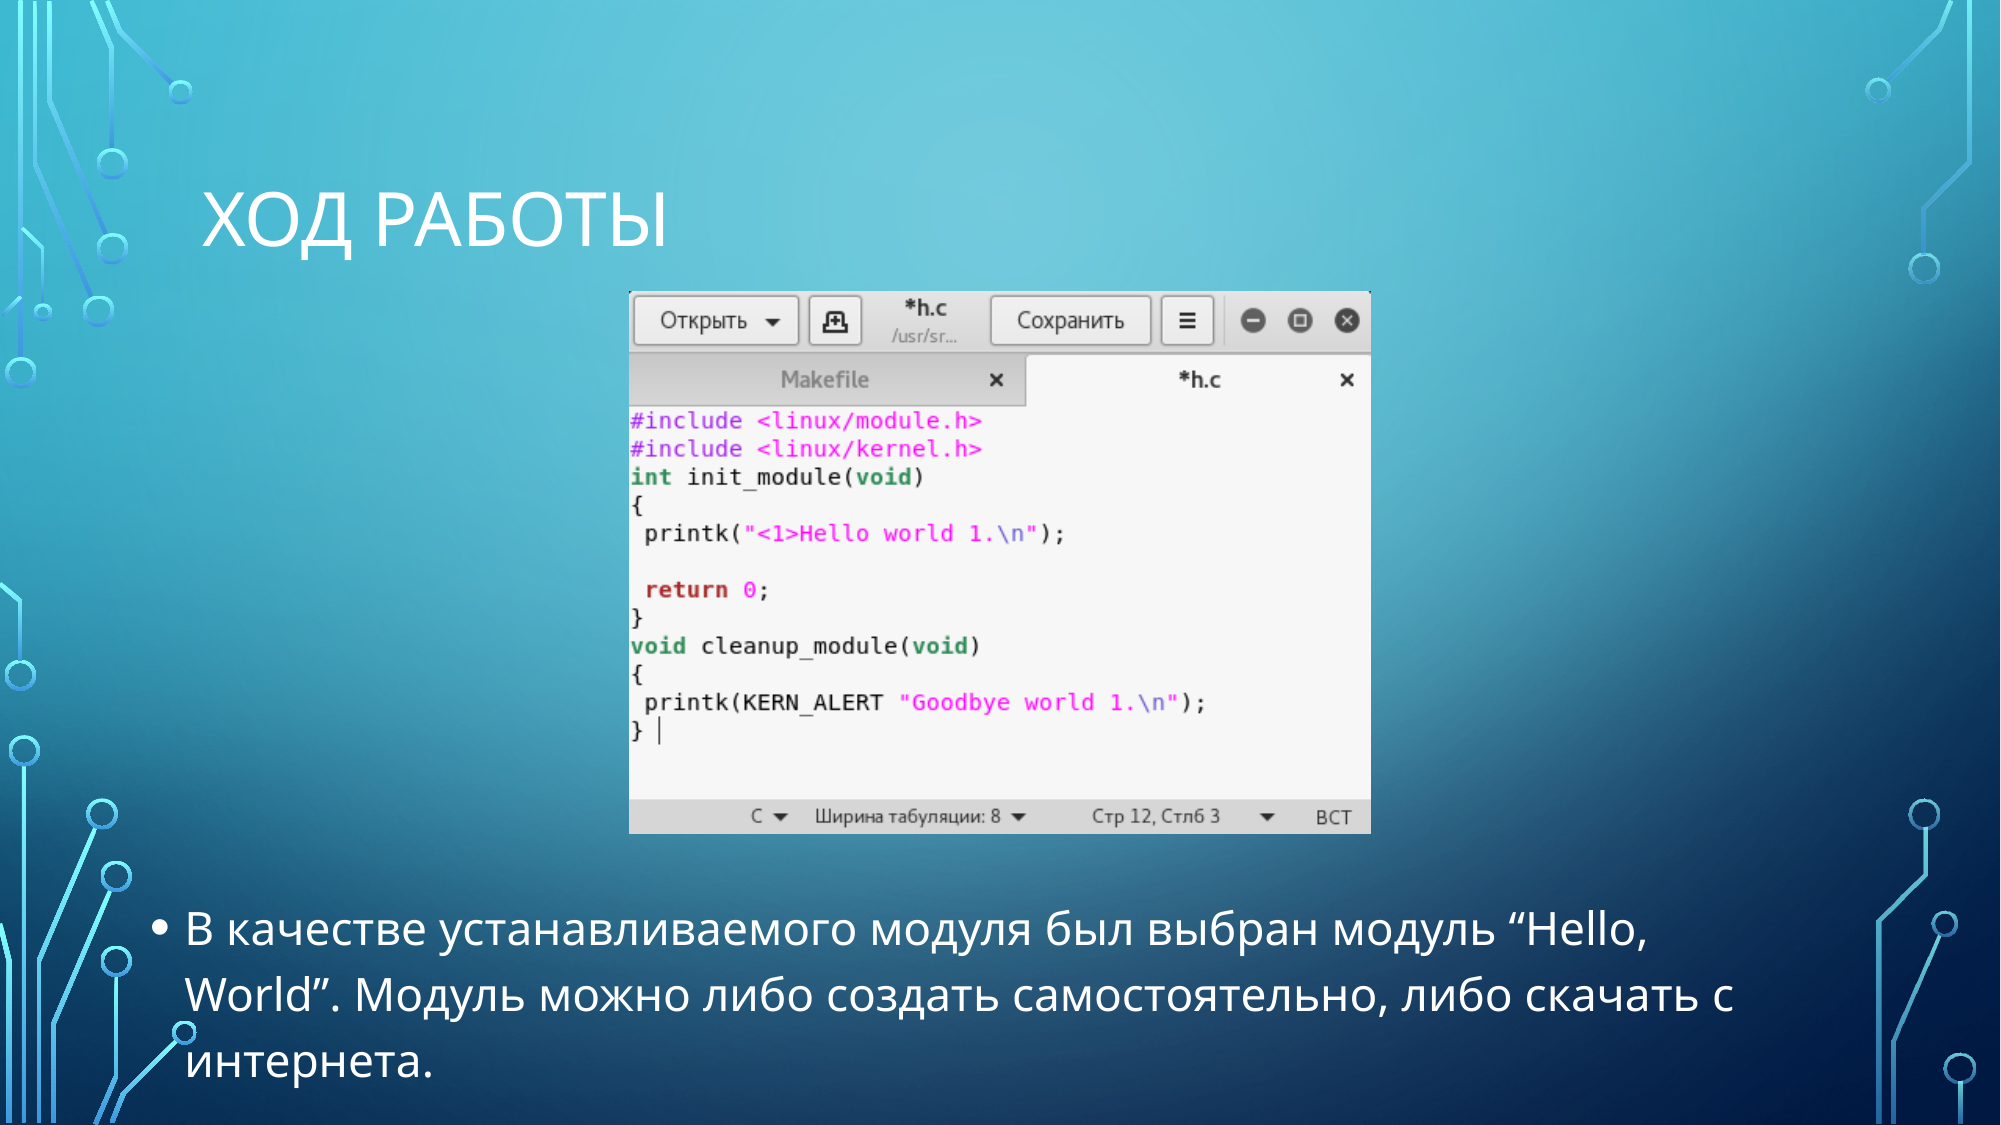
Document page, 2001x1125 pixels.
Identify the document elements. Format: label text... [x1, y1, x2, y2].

title Ход работы [187, 101, 1813, 344]
picture [629, 291, 1371, 834]
list В качестве устанавливаемого модуля был выбран модуль “Hello, World”. Модуль можно либо создать самостоятельно, либо скачать с интернета. [134, 880, 1760, 1096]
